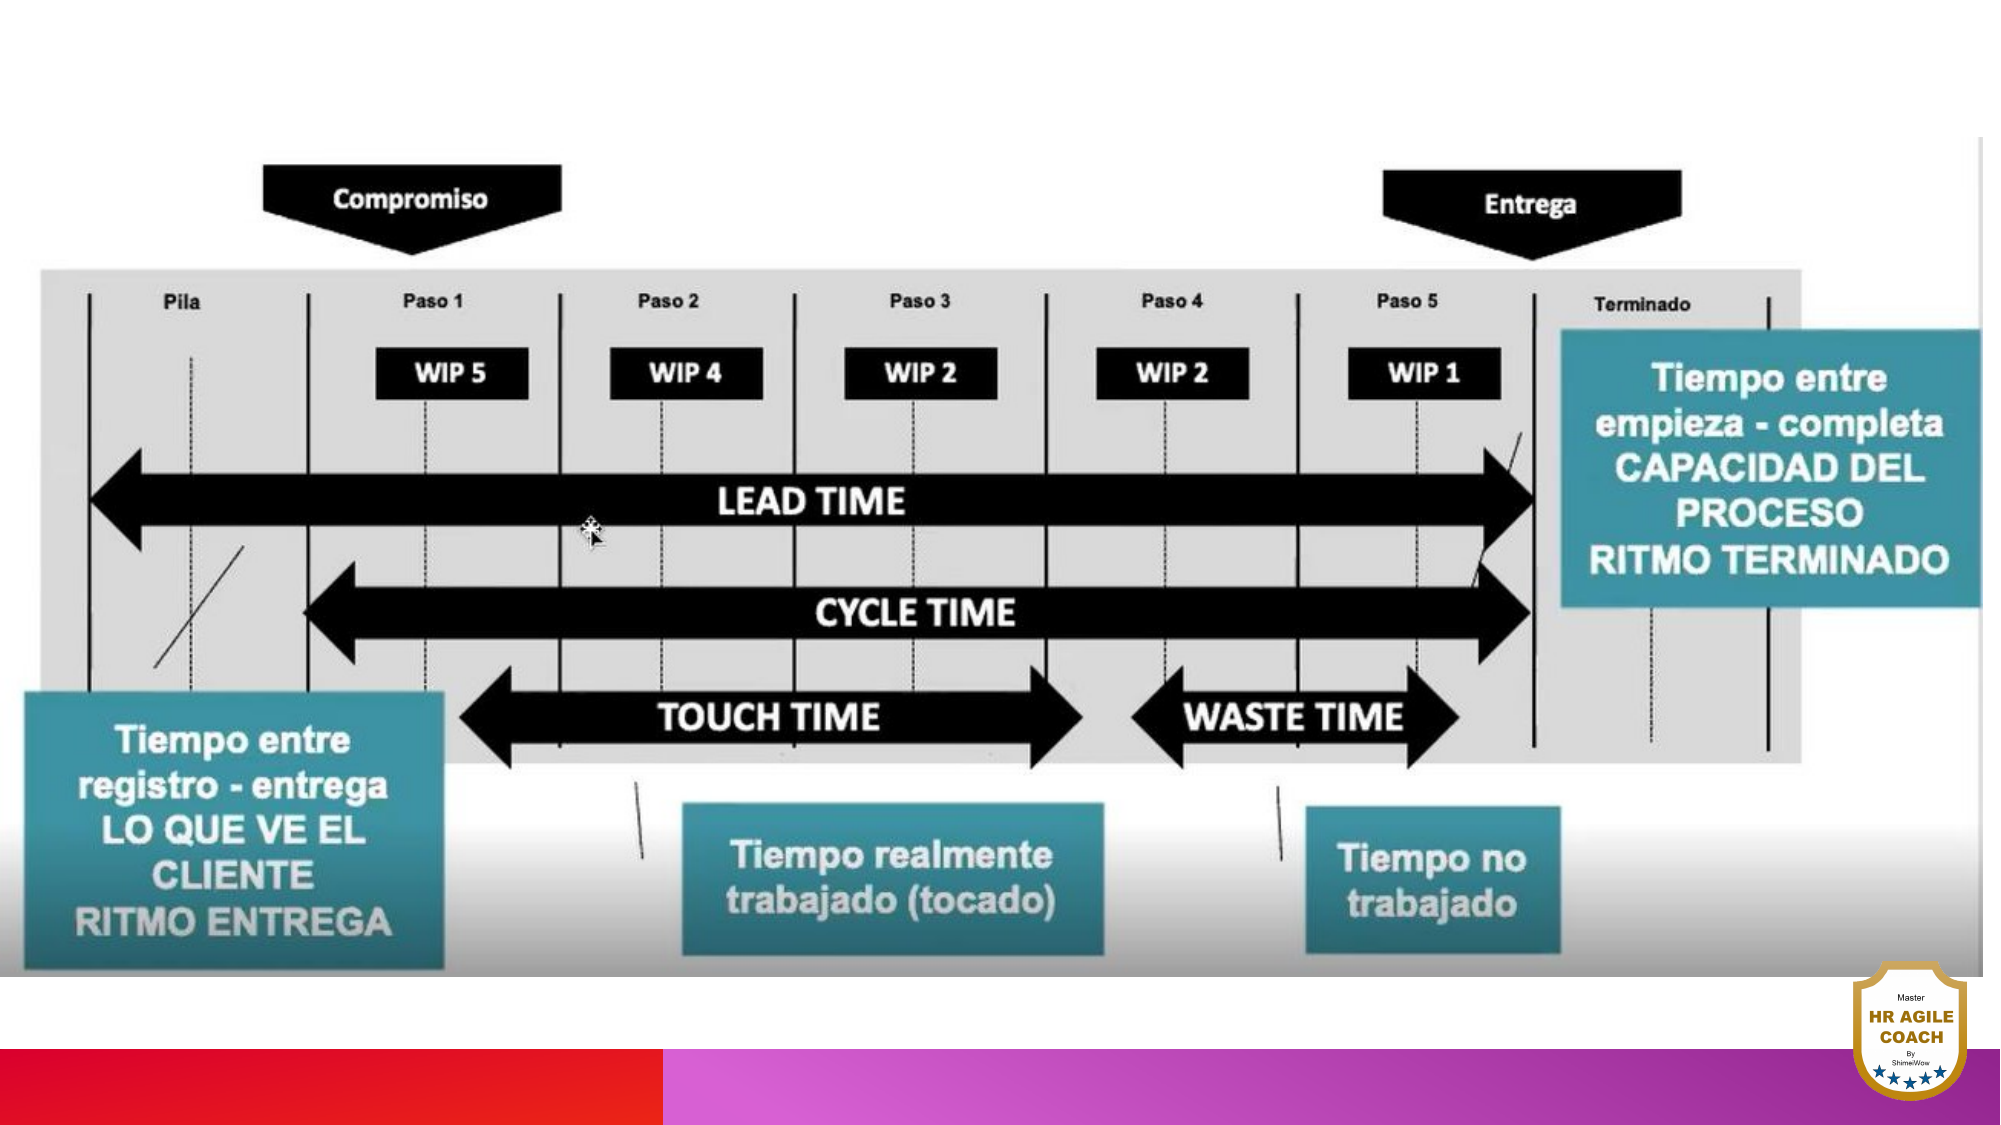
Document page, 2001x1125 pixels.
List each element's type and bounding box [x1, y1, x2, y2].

picture [0, 1049, 2000, 1125]
text_box [0, 137, 1983, 1103]
